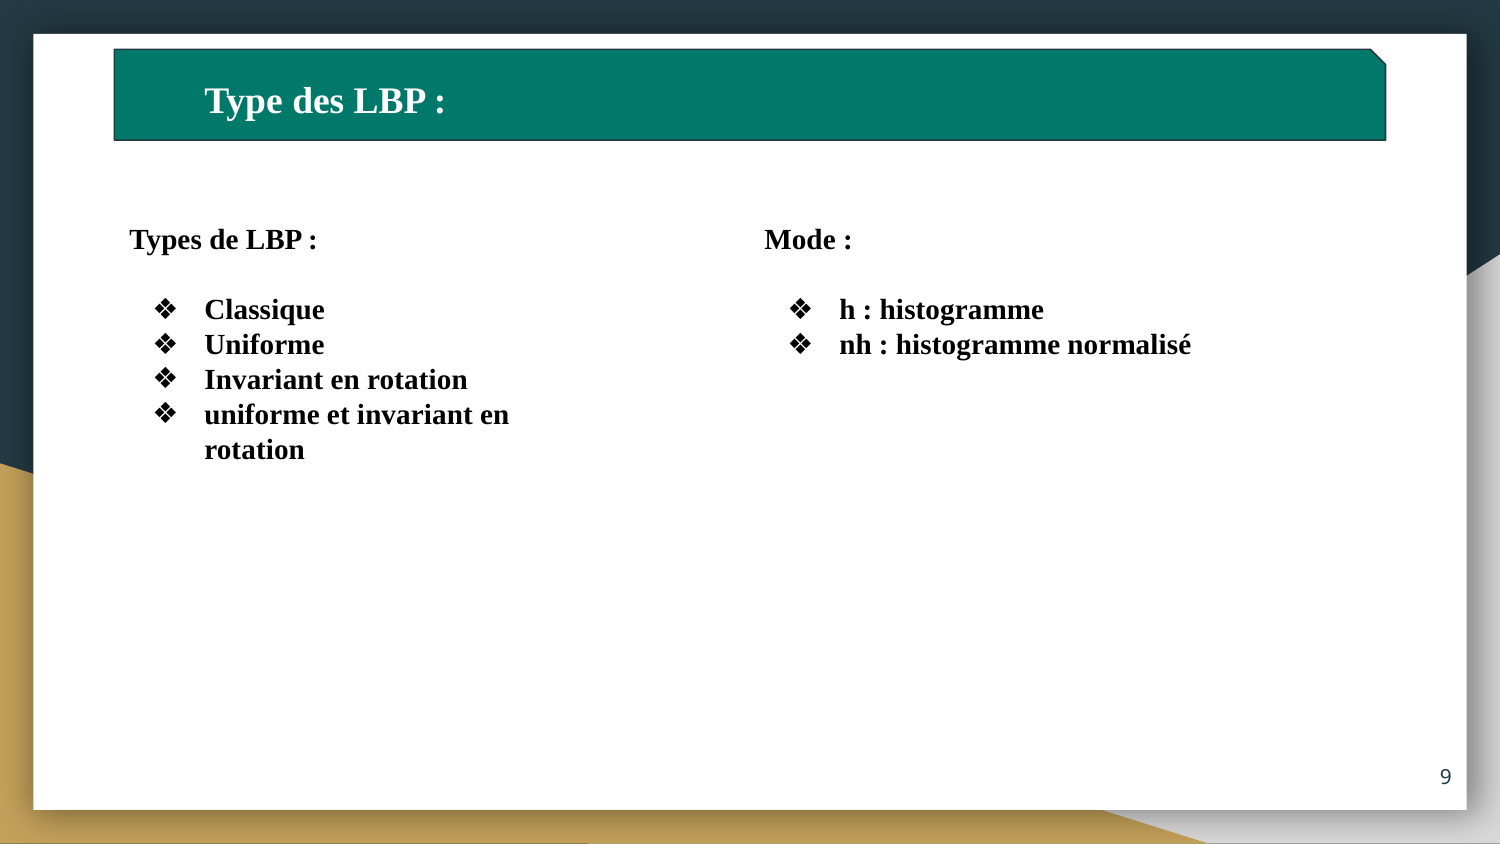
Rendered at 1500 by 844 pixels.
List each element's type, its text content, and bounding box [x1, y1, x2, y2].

text_box Mode : h : histogramme nh : histogramme normalisé [749, 205, 1298, 454]
text_box Type des LBP : [114, 49, 1386, 141]
slide_number 9 [1376, 745, 1467, 810]
text_box Types de LBP : Classique Uniforme Invariant en rotation uniforme et invariant en rotation [114, 205, 583, 516]
